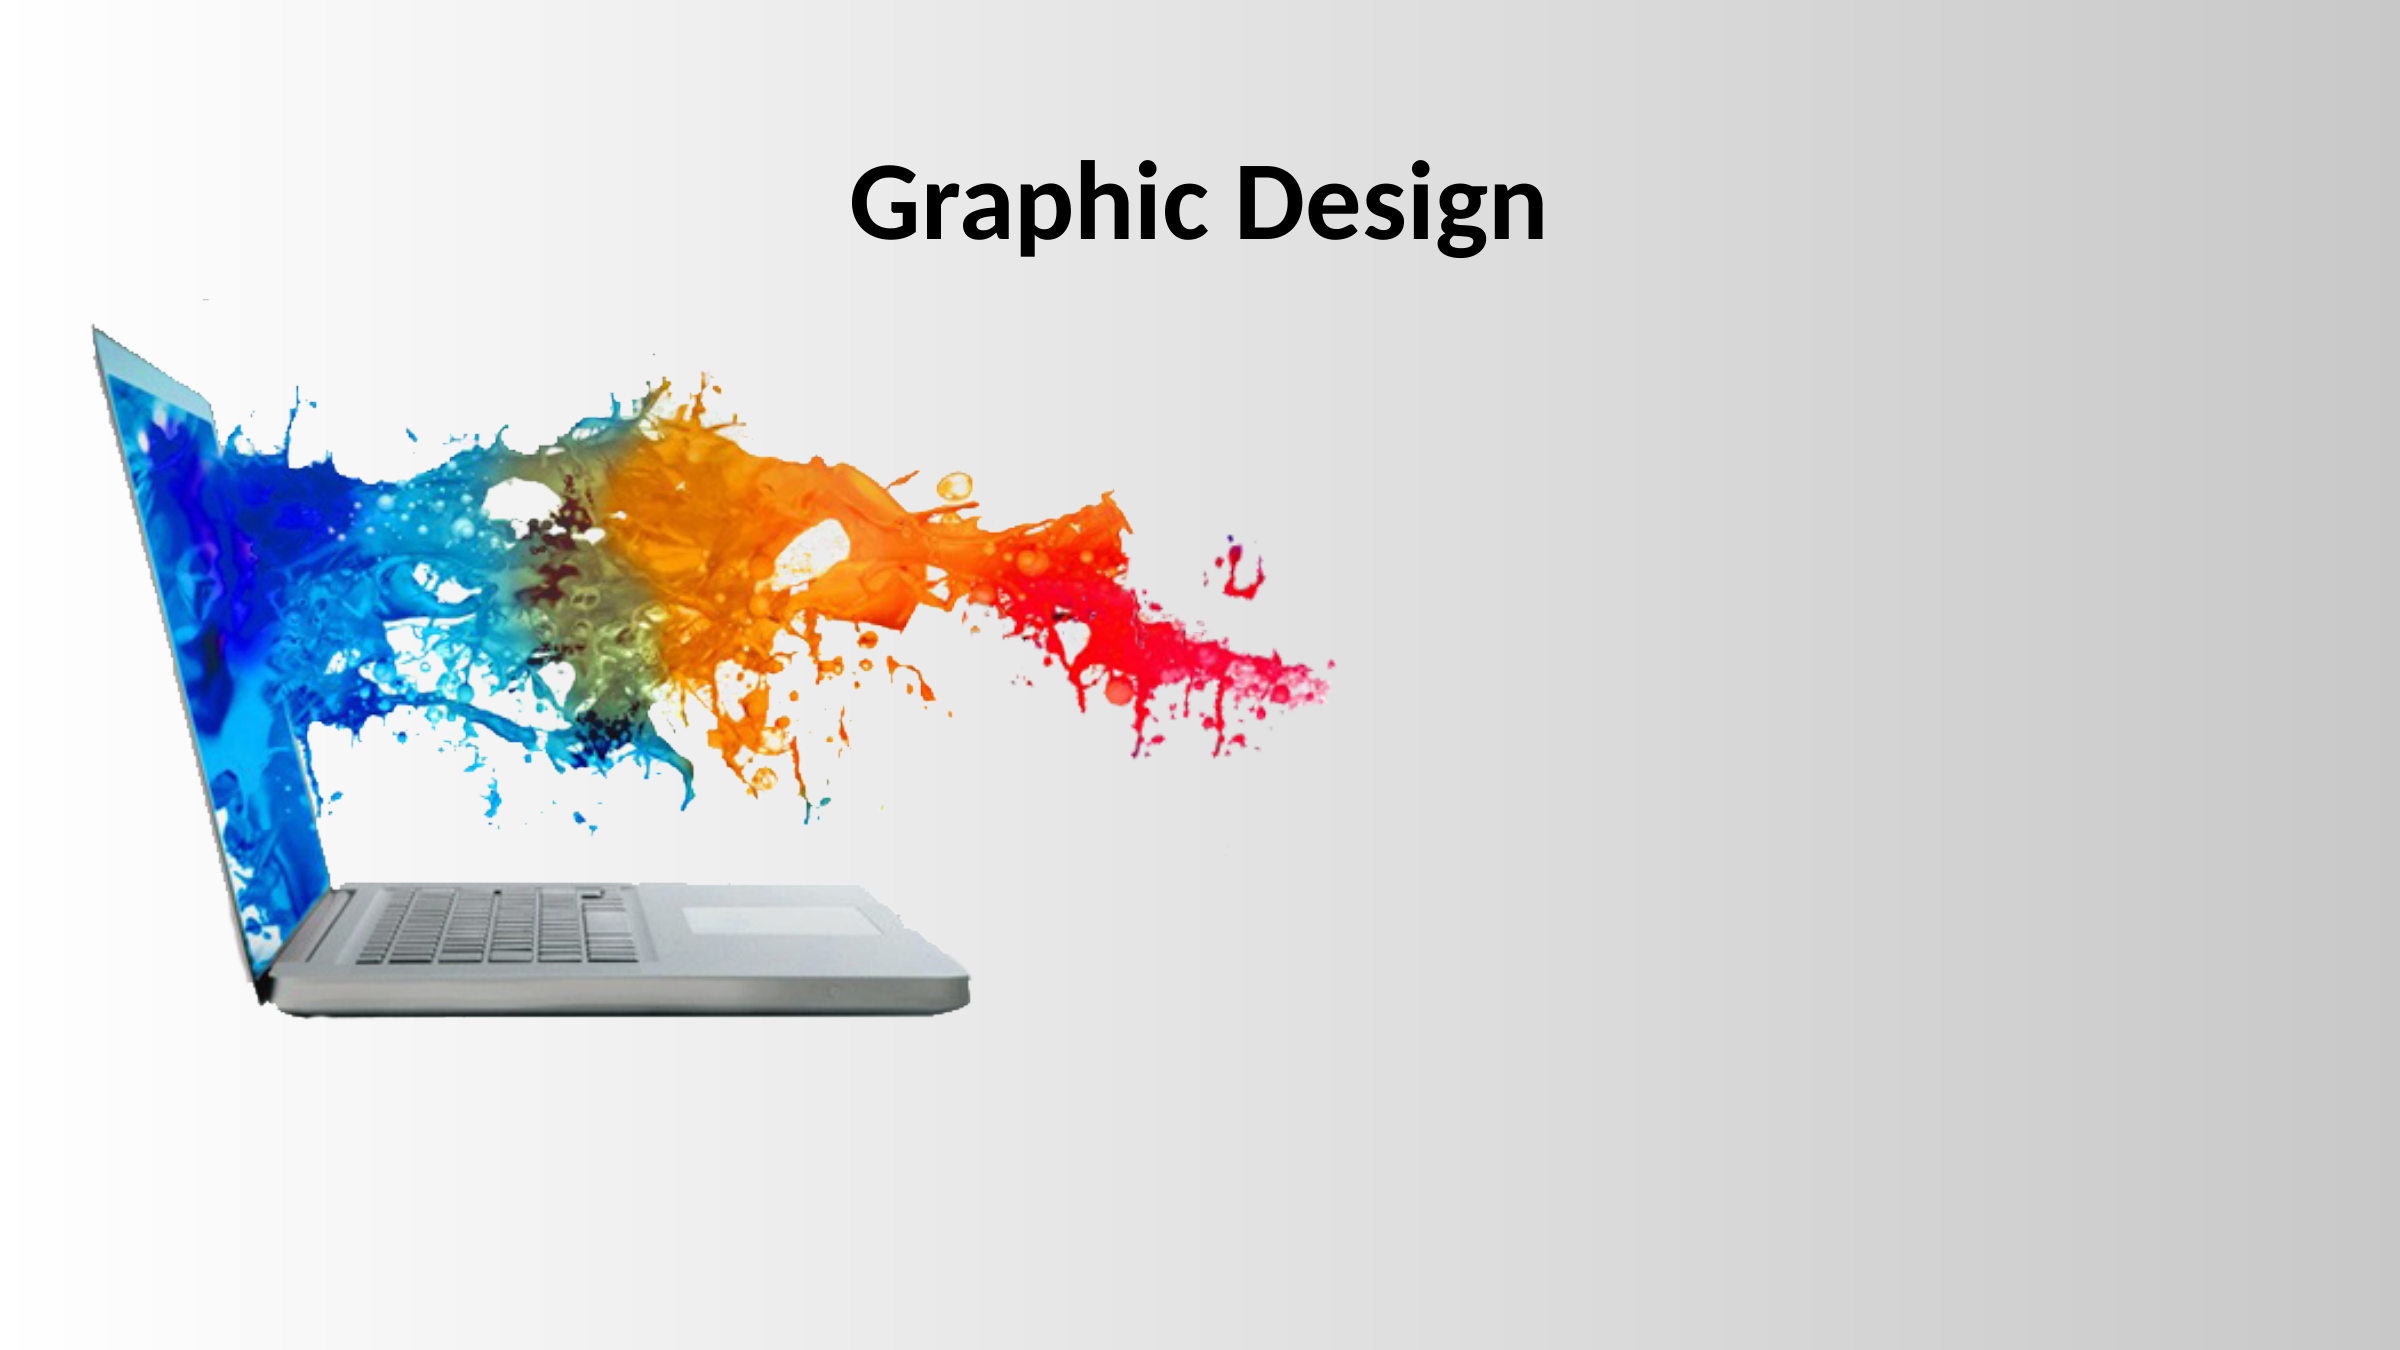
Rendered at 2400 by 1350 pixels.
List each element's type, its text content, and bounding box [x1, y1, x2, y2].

text_box Graphic Design [835, 74, 1565, 270]
picture [74, 299, 1345, 1051]
